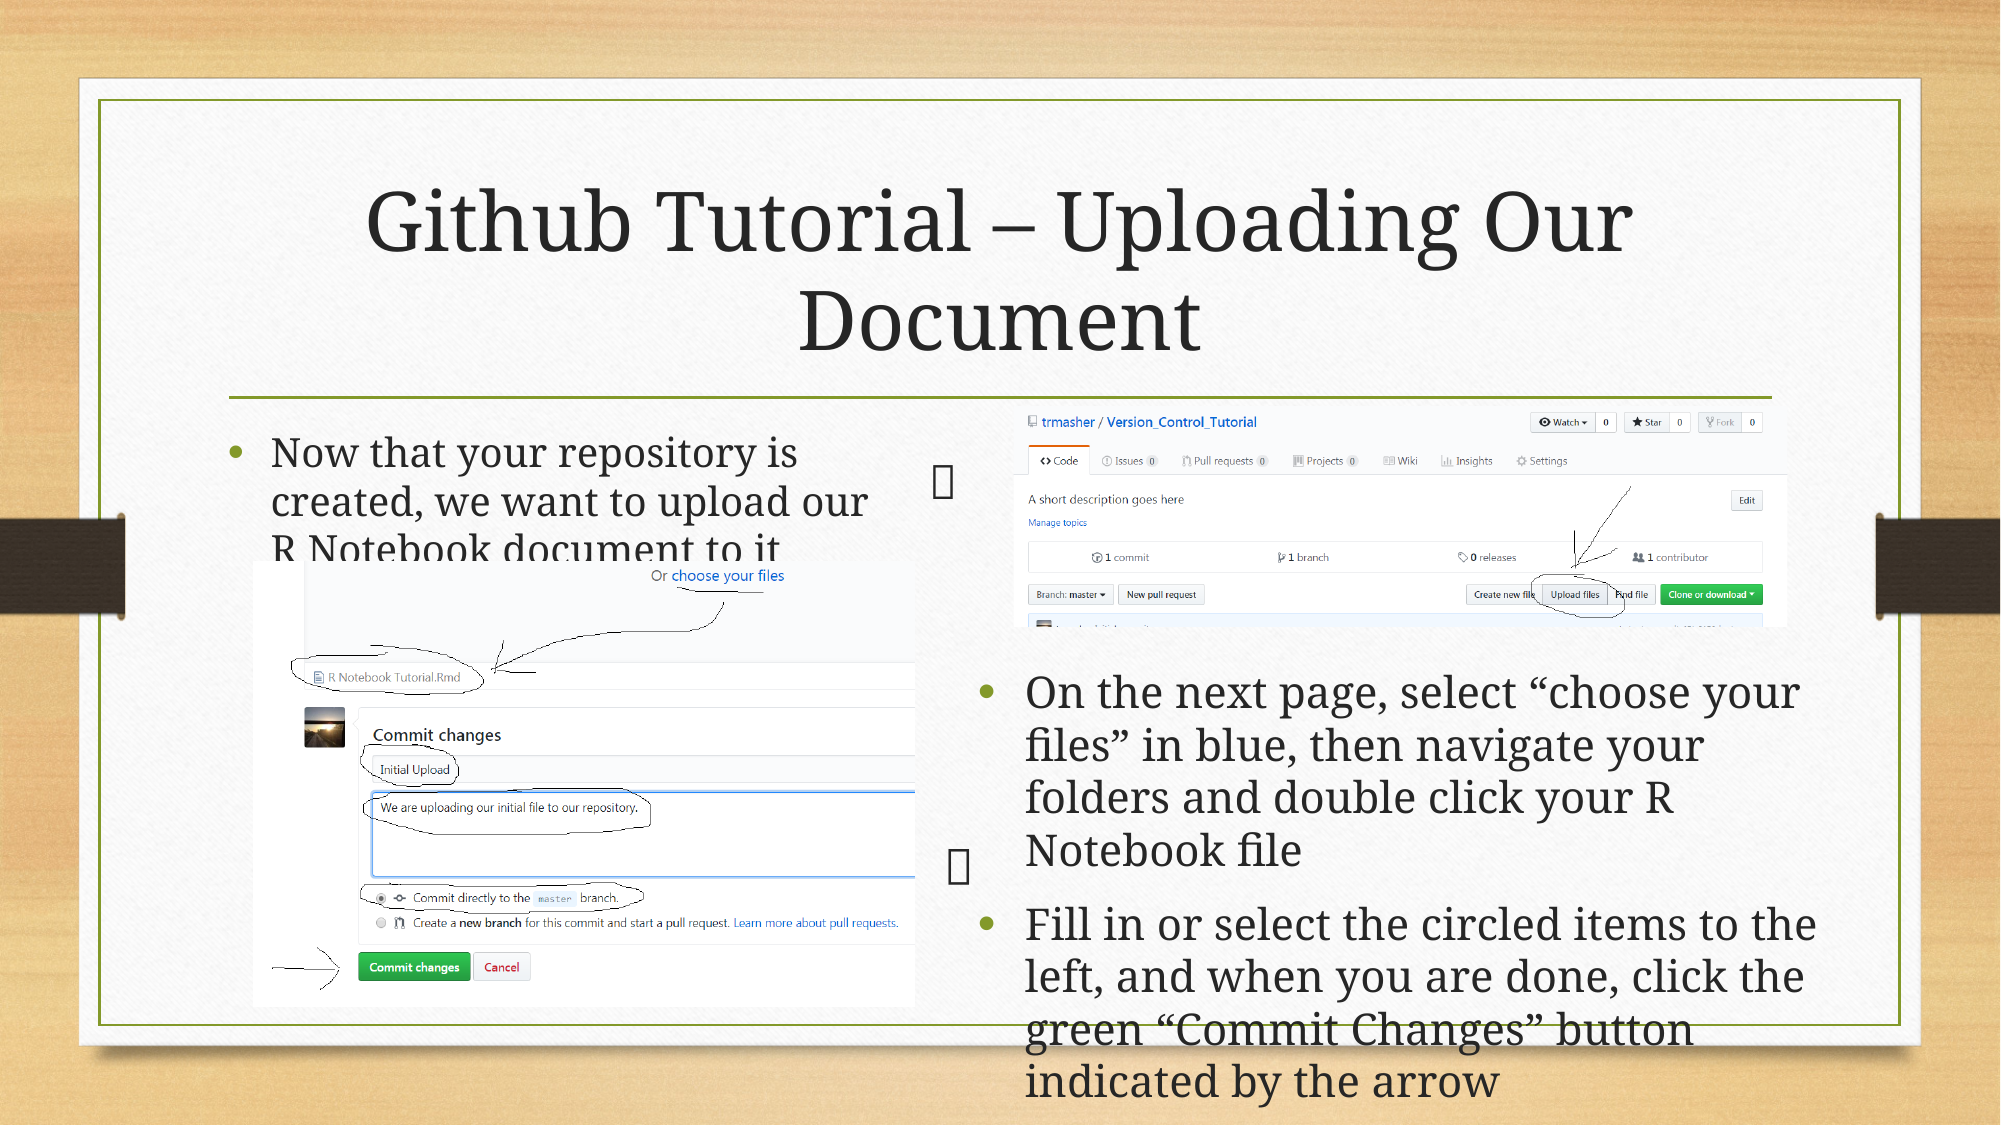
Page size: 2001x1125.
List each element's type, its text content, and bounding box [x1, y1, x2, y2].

text_box  [914, 444, 990, 517]
title Github Tutorial – Uploading Our Document [212, 161, 1788, 375]
picture [0, 0, 2001, 1125]
list Now that your repository is created, we want to upload our R Notebook document to it [213, 420, 915, 583]
text_box On the next page, select “choose your files” in blue, then navigate your folders and double click your R Notebook file Fill in or select the circled items to the left, and when you are done, click the green “Commit Changes” button indicated by the arrow [962, 657, 1838, 1049]
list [1013, 405, 1788, 627]
text_box  [915, 823, 990, 908]
